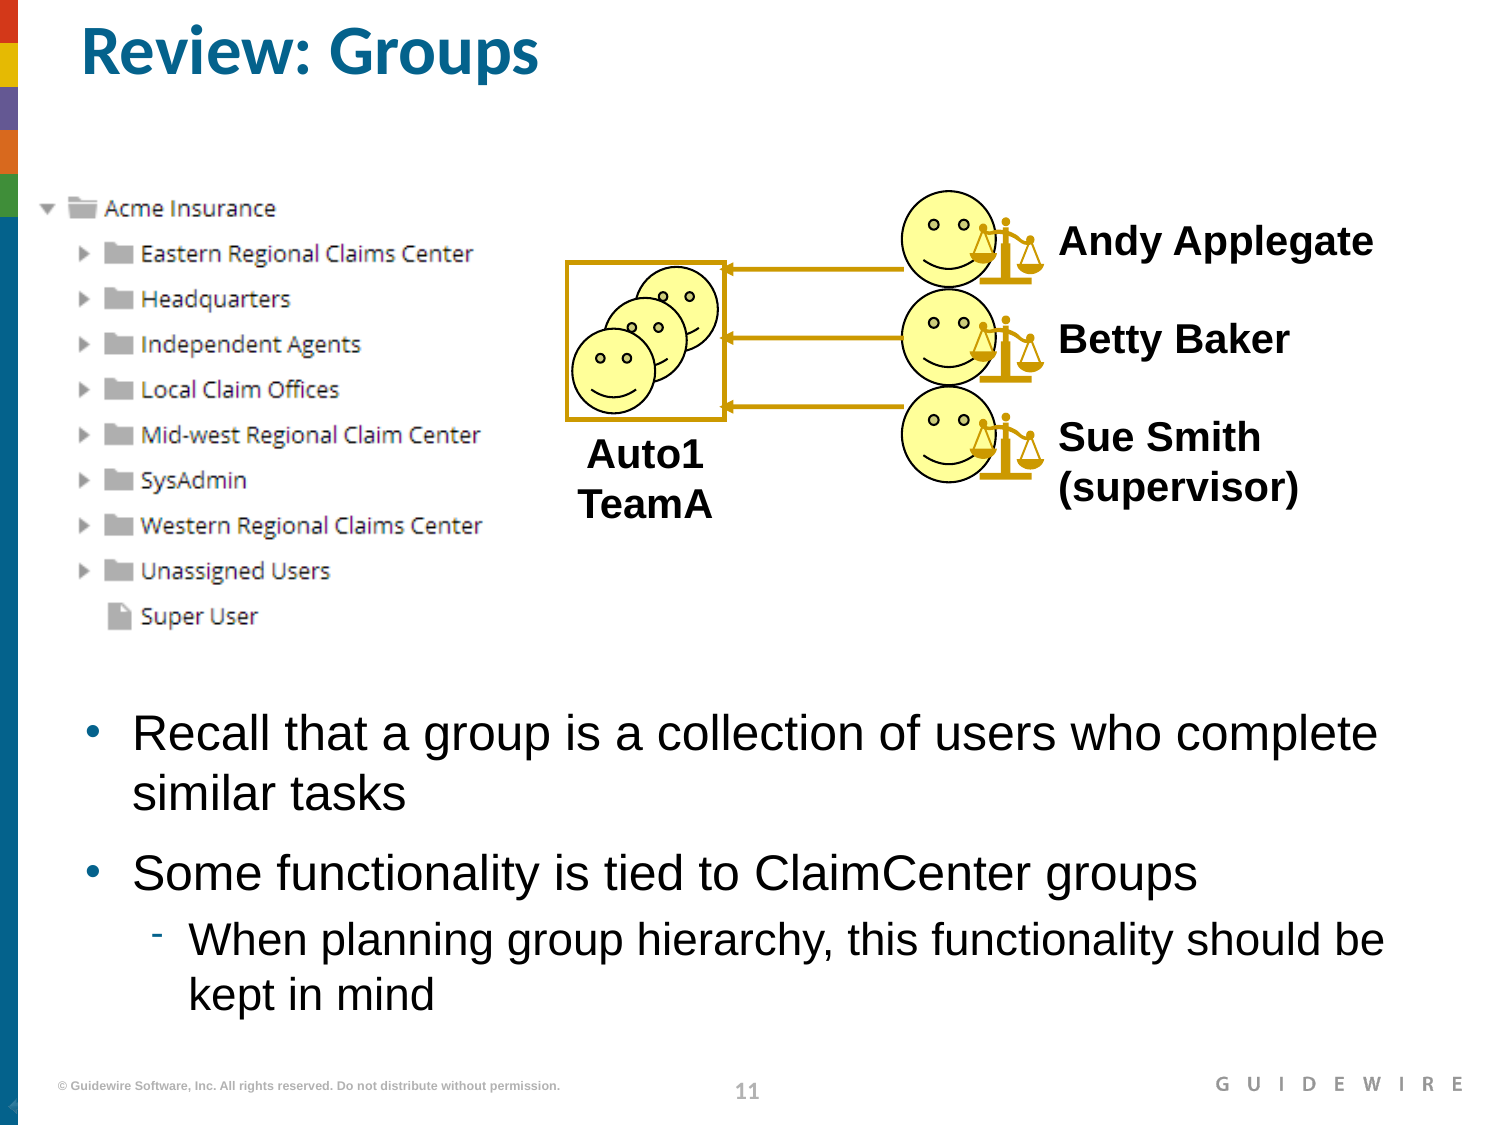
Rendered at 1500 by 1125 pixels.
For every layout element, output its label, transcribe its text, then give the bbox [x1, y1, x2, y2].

list Recall that a group is a collection of users who complete similar tasks Some functionality is tied to ClaimCenter groups When planning group hierarchy, this functionality should be kept in mind [85, 700, 1450, 1049]
picture [1215, 1073, 1480, 1096]
title Review: Groups [81, 19, 1446, 142]
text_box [901, 289, 1350, 386]
picture [10, 1101, 18, 1111]
text_box [729, 331, 896, 345]
text_box Auto1 TeamA [540, 426, 751, 527]
text_box [728, 263, 896, 276]
text_box [729, 400, 896, 413]
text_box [566, 261, 725, 420]
picture [27, 188, 502, 643]
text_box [901, 190, 1045, 288]
picture [0, 0, 18, 216]
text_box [901, 386, 1045, 483]
text_box Sue Smith (supervisor) [1058, 409, 1350, 510]
text_box Andy Applegate [1058, 214, 1500, 265]
